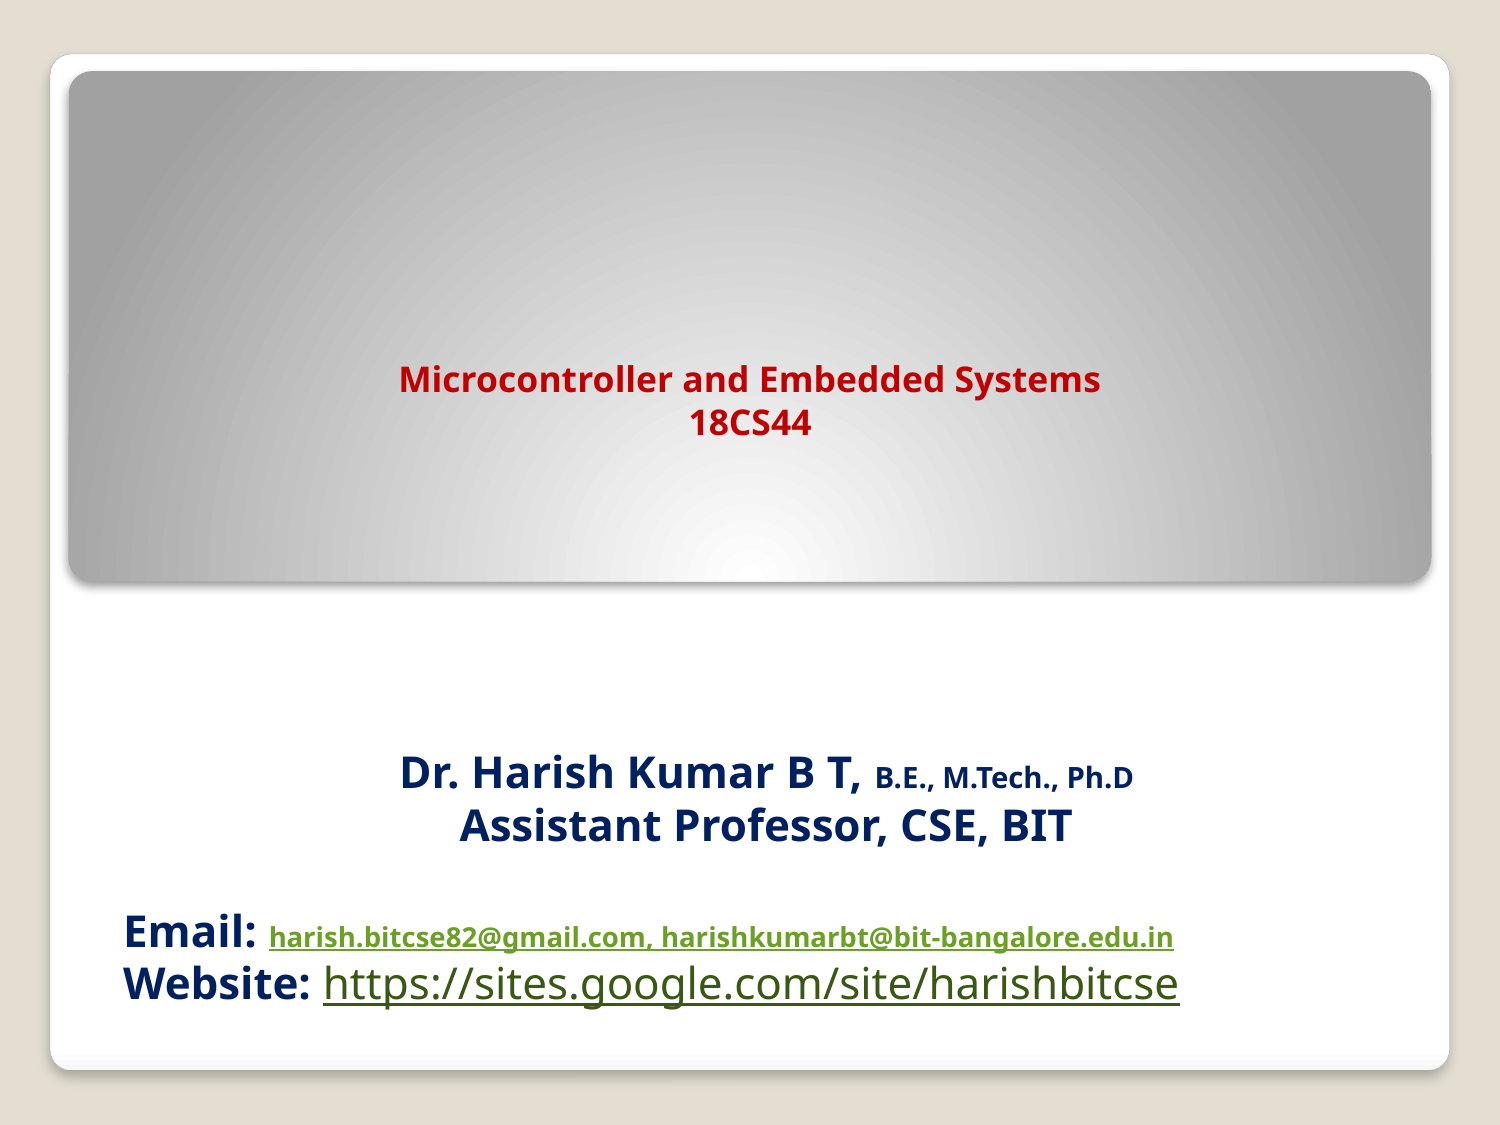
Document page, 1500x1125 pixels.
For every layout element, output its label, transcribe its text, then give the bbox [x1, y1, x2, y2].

subtitle Dr. Harish Kumar B T, B.E., M.Tech., Ph.D Assistant Professor, CSE, BIT Email: harish.bitcse82@gmail.com, harishkumarbt@bit-bangalore.edu.in Website: https://sites.google.com/site/harishbitcse [87, 612, 1425, 1025]
title Microcontroller and Embedded Systems 18CS44 [112, 149, 1388, 450]
